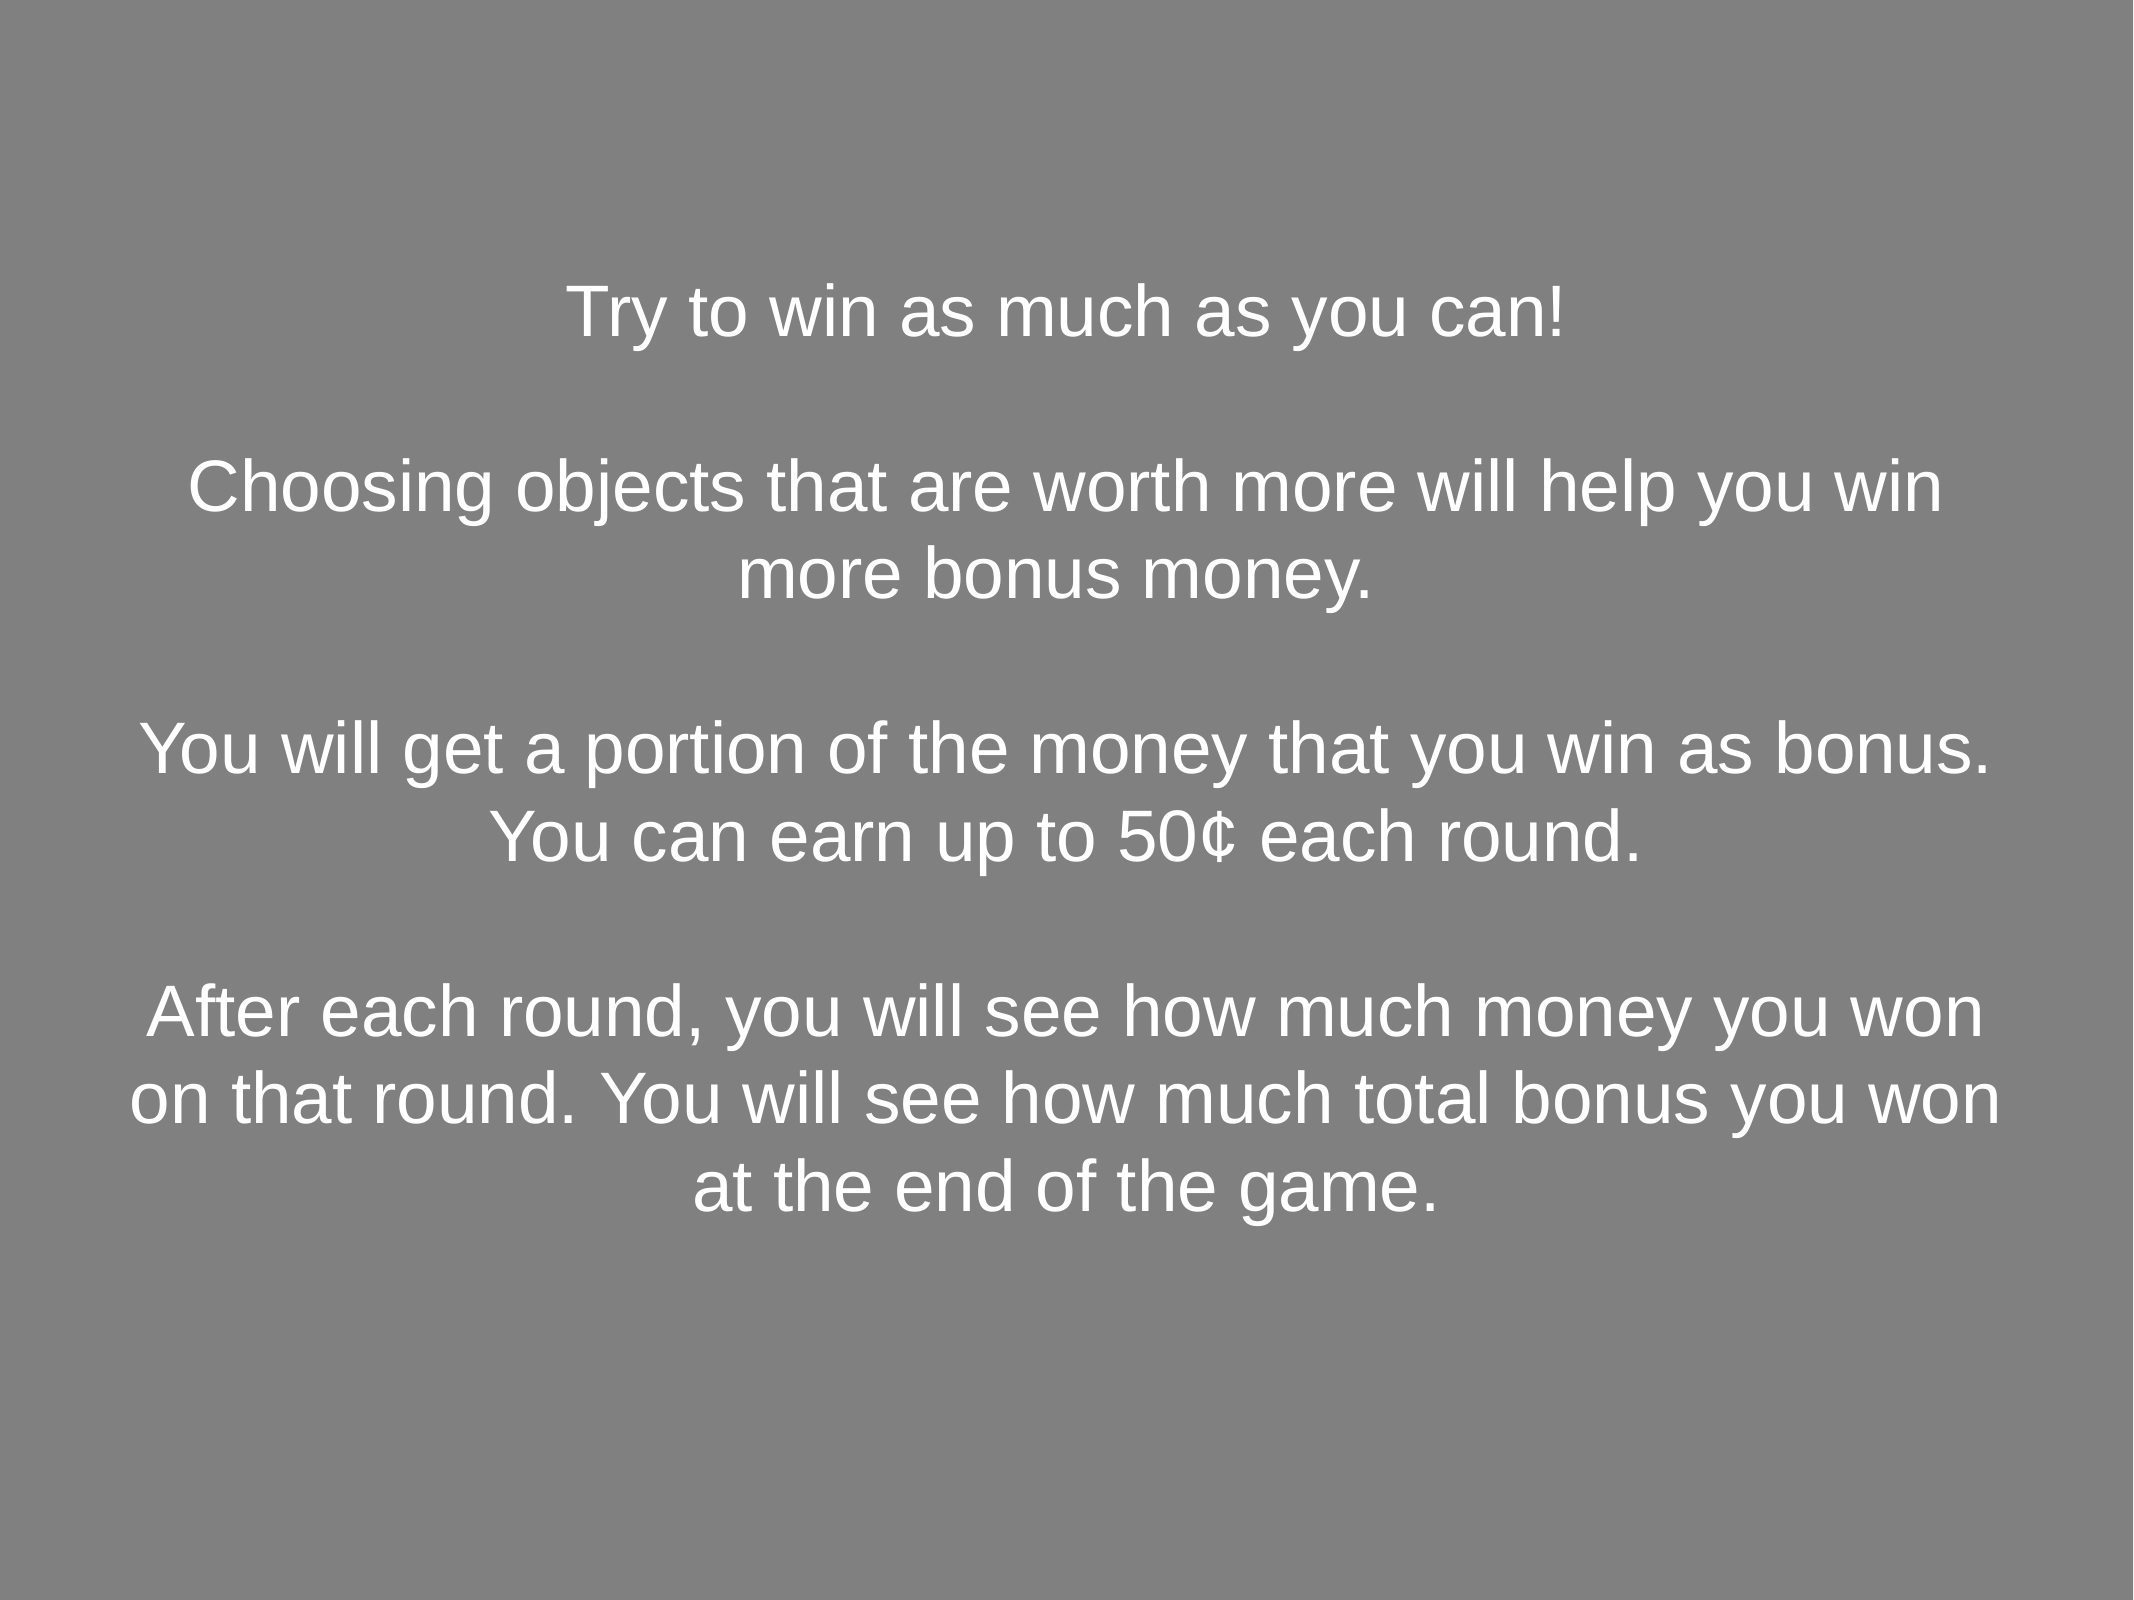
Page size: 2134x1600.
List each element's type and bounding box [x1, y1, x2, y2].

text_box [0, 0, 2134, 1600]
